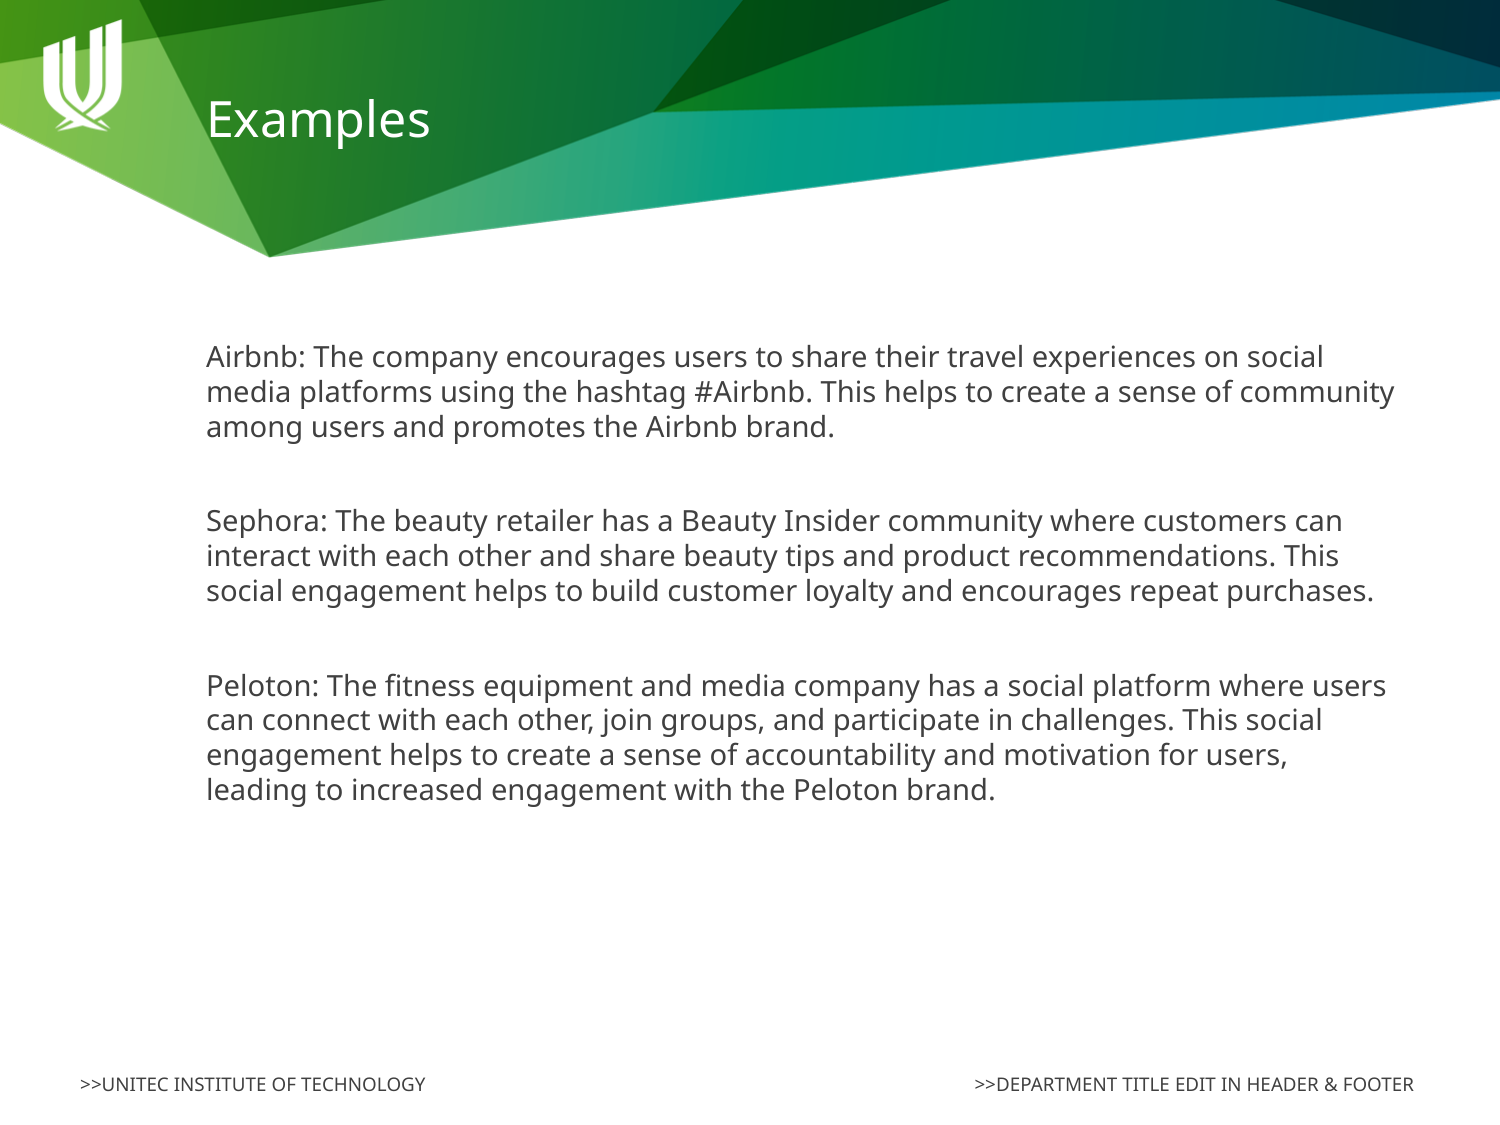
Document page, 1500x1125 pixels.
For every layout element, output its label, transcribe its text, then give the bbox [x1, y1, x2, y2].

picture [0, 0, 1500, 273]
title Examples [191, 76, 1484, 160]
footer >>DEPARTMENT TITLE EDIT IN HEADER & FOOTER [806, 1064, 1429, 1103]
list Airbnb: The company encourages users to share their travel experiences on social media platforms using the hashtag #Airbnb. This helps to create a sense of community among users and promotes the Airbnb brand. Sephora: The beauty retailer has a Beauty Insider community where customers can interact with each other and share beauty tips and product recommendations. This social engagement helps to build customer loyalty and encourages repeat purchases. Peloton: The fitness equipment and media company has a social platform where users can connect with each other, join groups, and participate in challenges. This social engagement helps to create a sense of accountability and motivation for users, leading to increased engagement with the Peloton brand. [191, 331, 1412, 1005]
